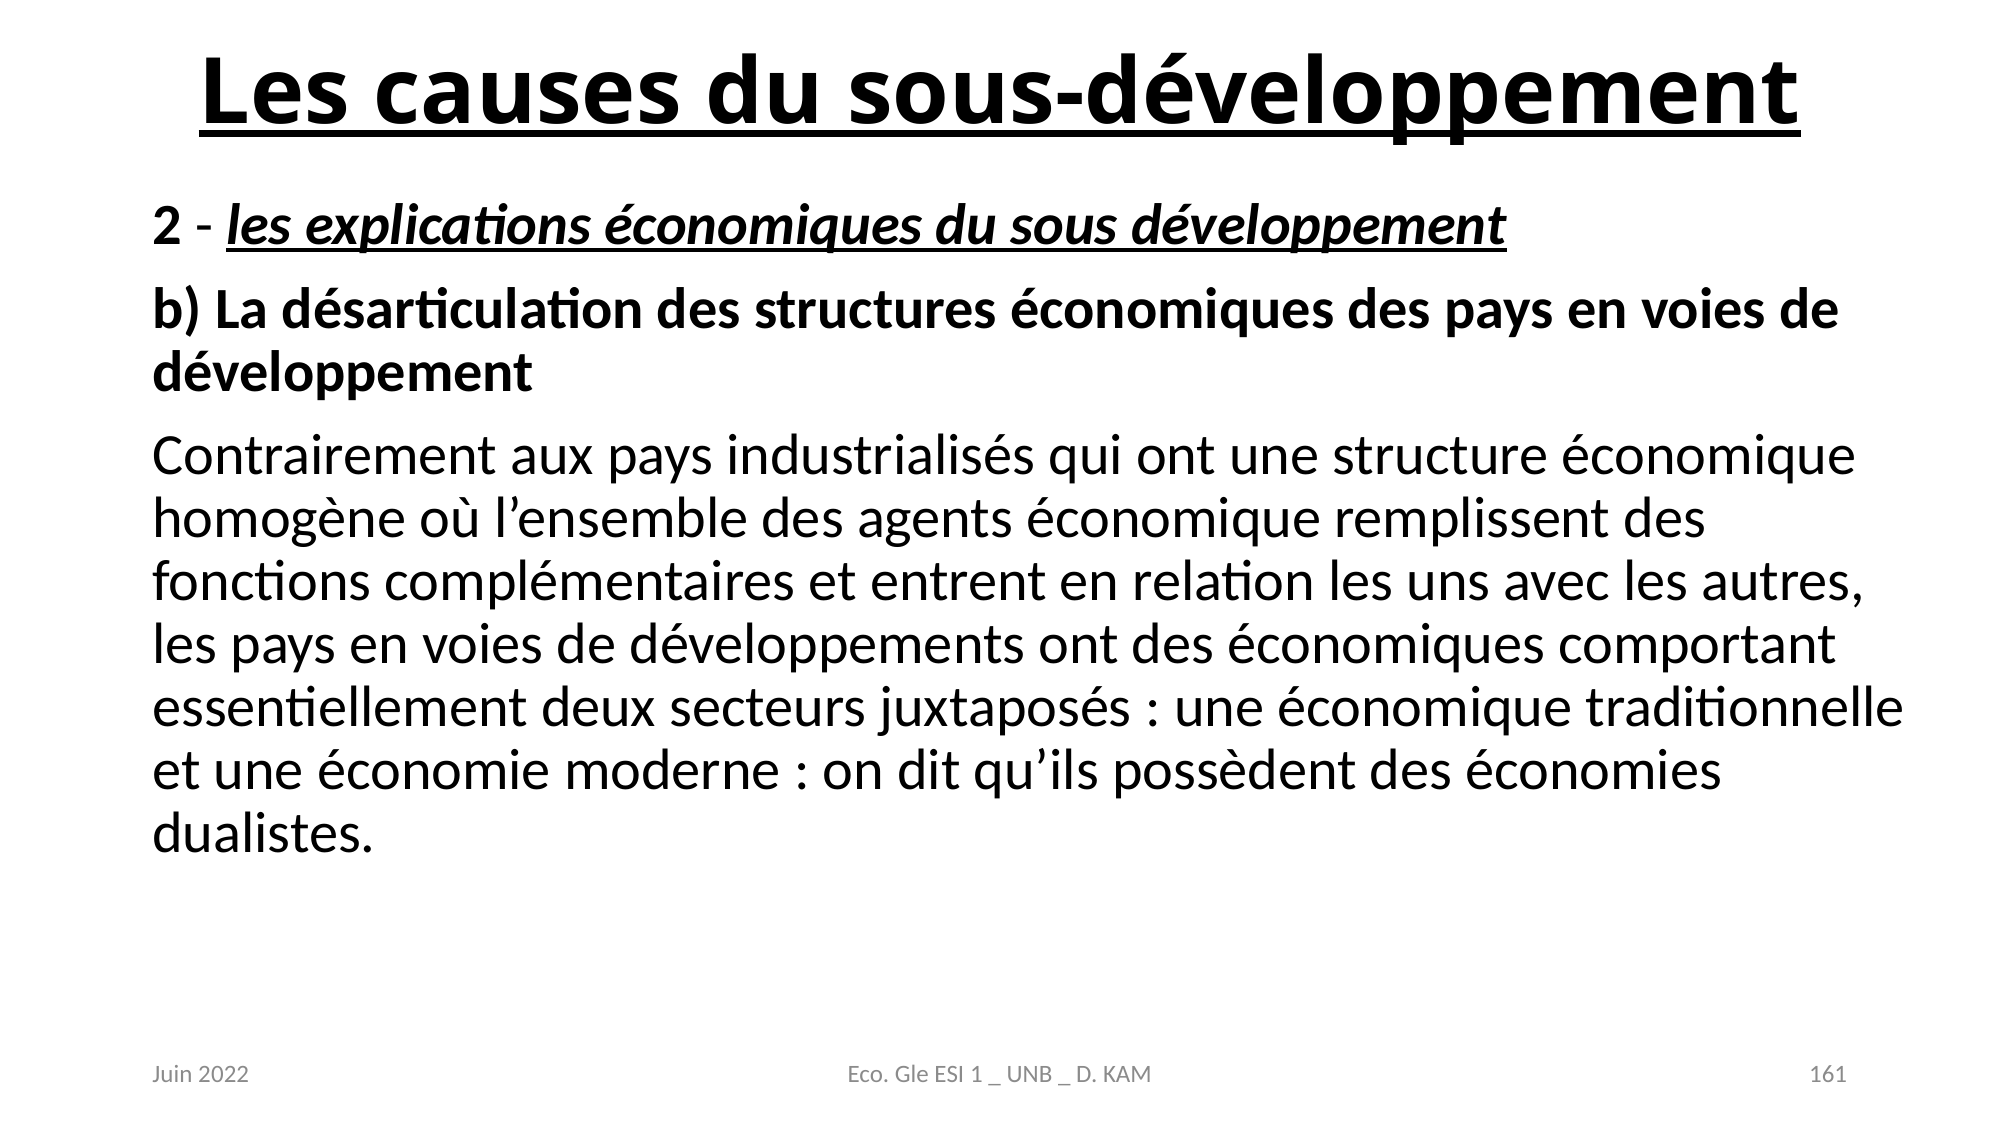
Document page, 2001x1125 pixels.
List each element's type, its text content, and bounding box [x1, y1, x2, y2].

slide_number 161 [1412, 1042, 1863, 1103]
footer Eco. Gle ESI 1 _ UNB _ D. KAM [662, 1042, 1338, 1103]
title Les causes du sous-développement [137, 30, 1863, 157]
list 2 - les explications économiques du sous développement b) La désarticulation des structures économiques des pays en voies de développement Contrairement aux pays industrialisés qui ont une structure économique homogène où l’ensemble des agents économique remplissent des fonctions complémentaires et entrent en relation les uns avec les autres, les pays en voies de développements ont des économiques comportant essentiellement deux secteurs juxtaposés : une économique traditionnelle et une économie moderne : on dit qu’ils possèdent des économies dualistes. [137, 186, 1940, 1014]
slide_number Juin 2022 [137, 1042, 588, 1103]
